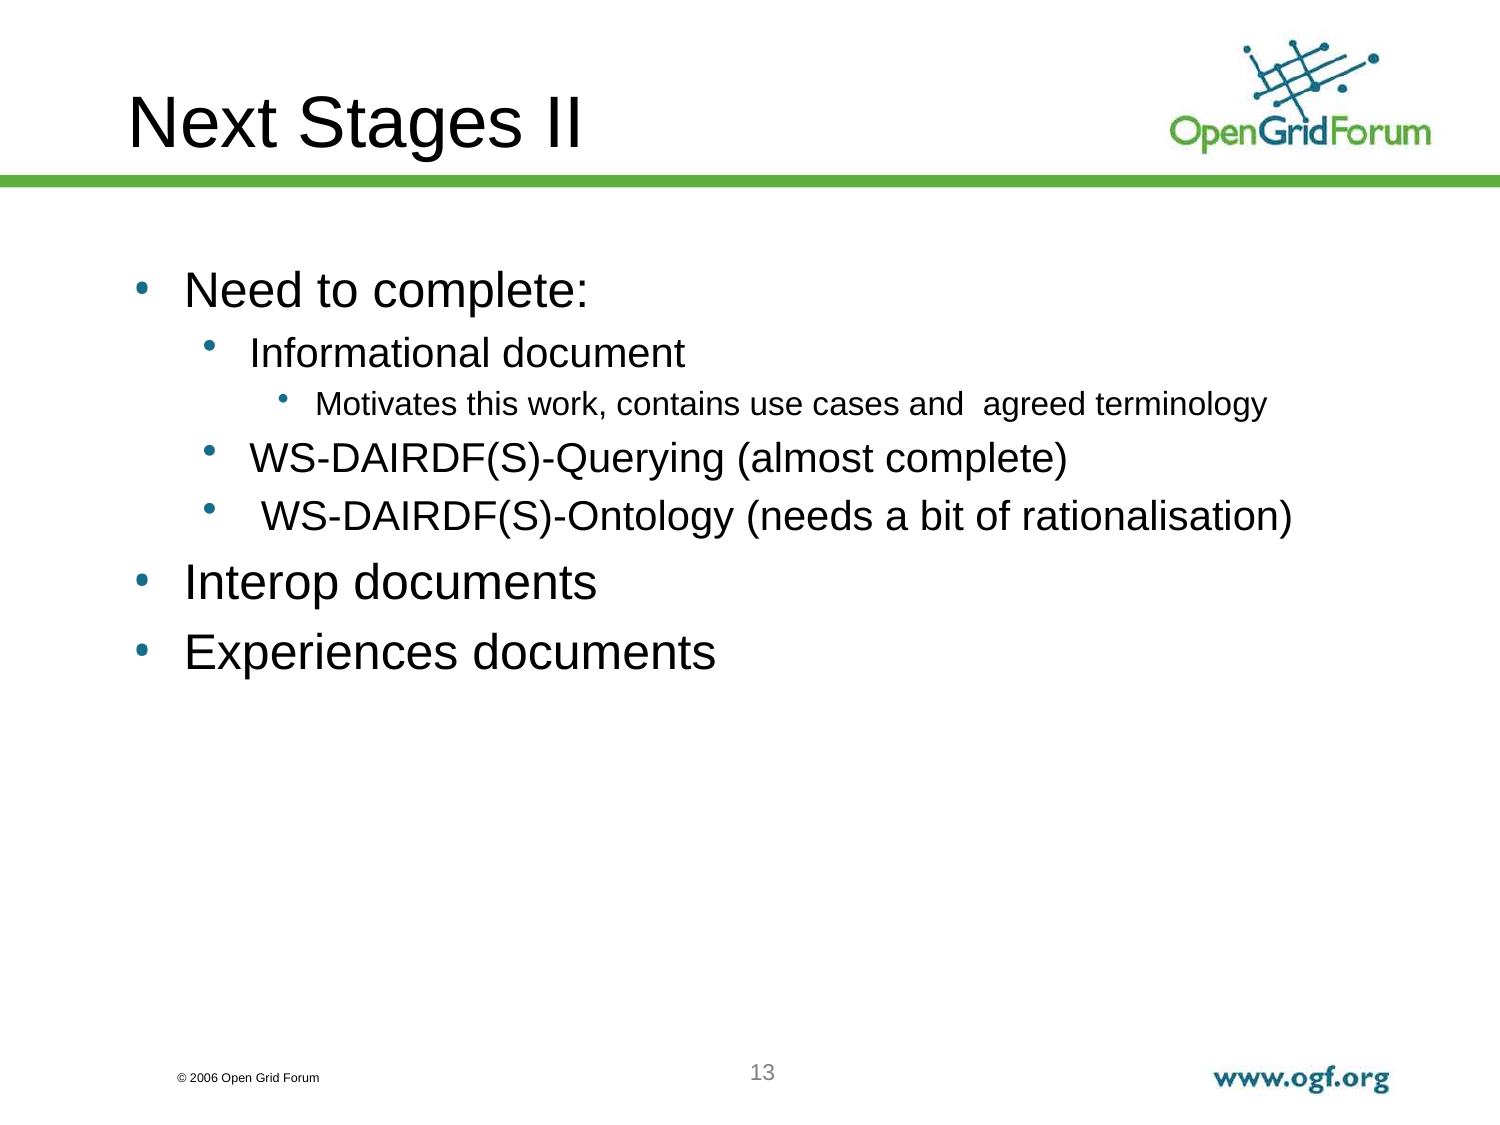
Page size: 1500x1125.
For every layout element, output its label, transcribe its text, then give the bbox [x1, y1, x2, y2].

picture [0, 0, 1500, 174]
list Need to complete: Informational document Motivates this work, contains use cases and agreed terminology WS-DAIRDF(S)-Querying (almost complete) WS-DAIRDF(S)-Ontology (needs a bit of rationalisation) Interop documents Experiences documents [112, 249, 1388, 926]
footer 13 [324, 1049, 1201, 1125]
picture [0, 188, 1500, 1125]
title Next Stages II [112, 24, 1388, 213]
